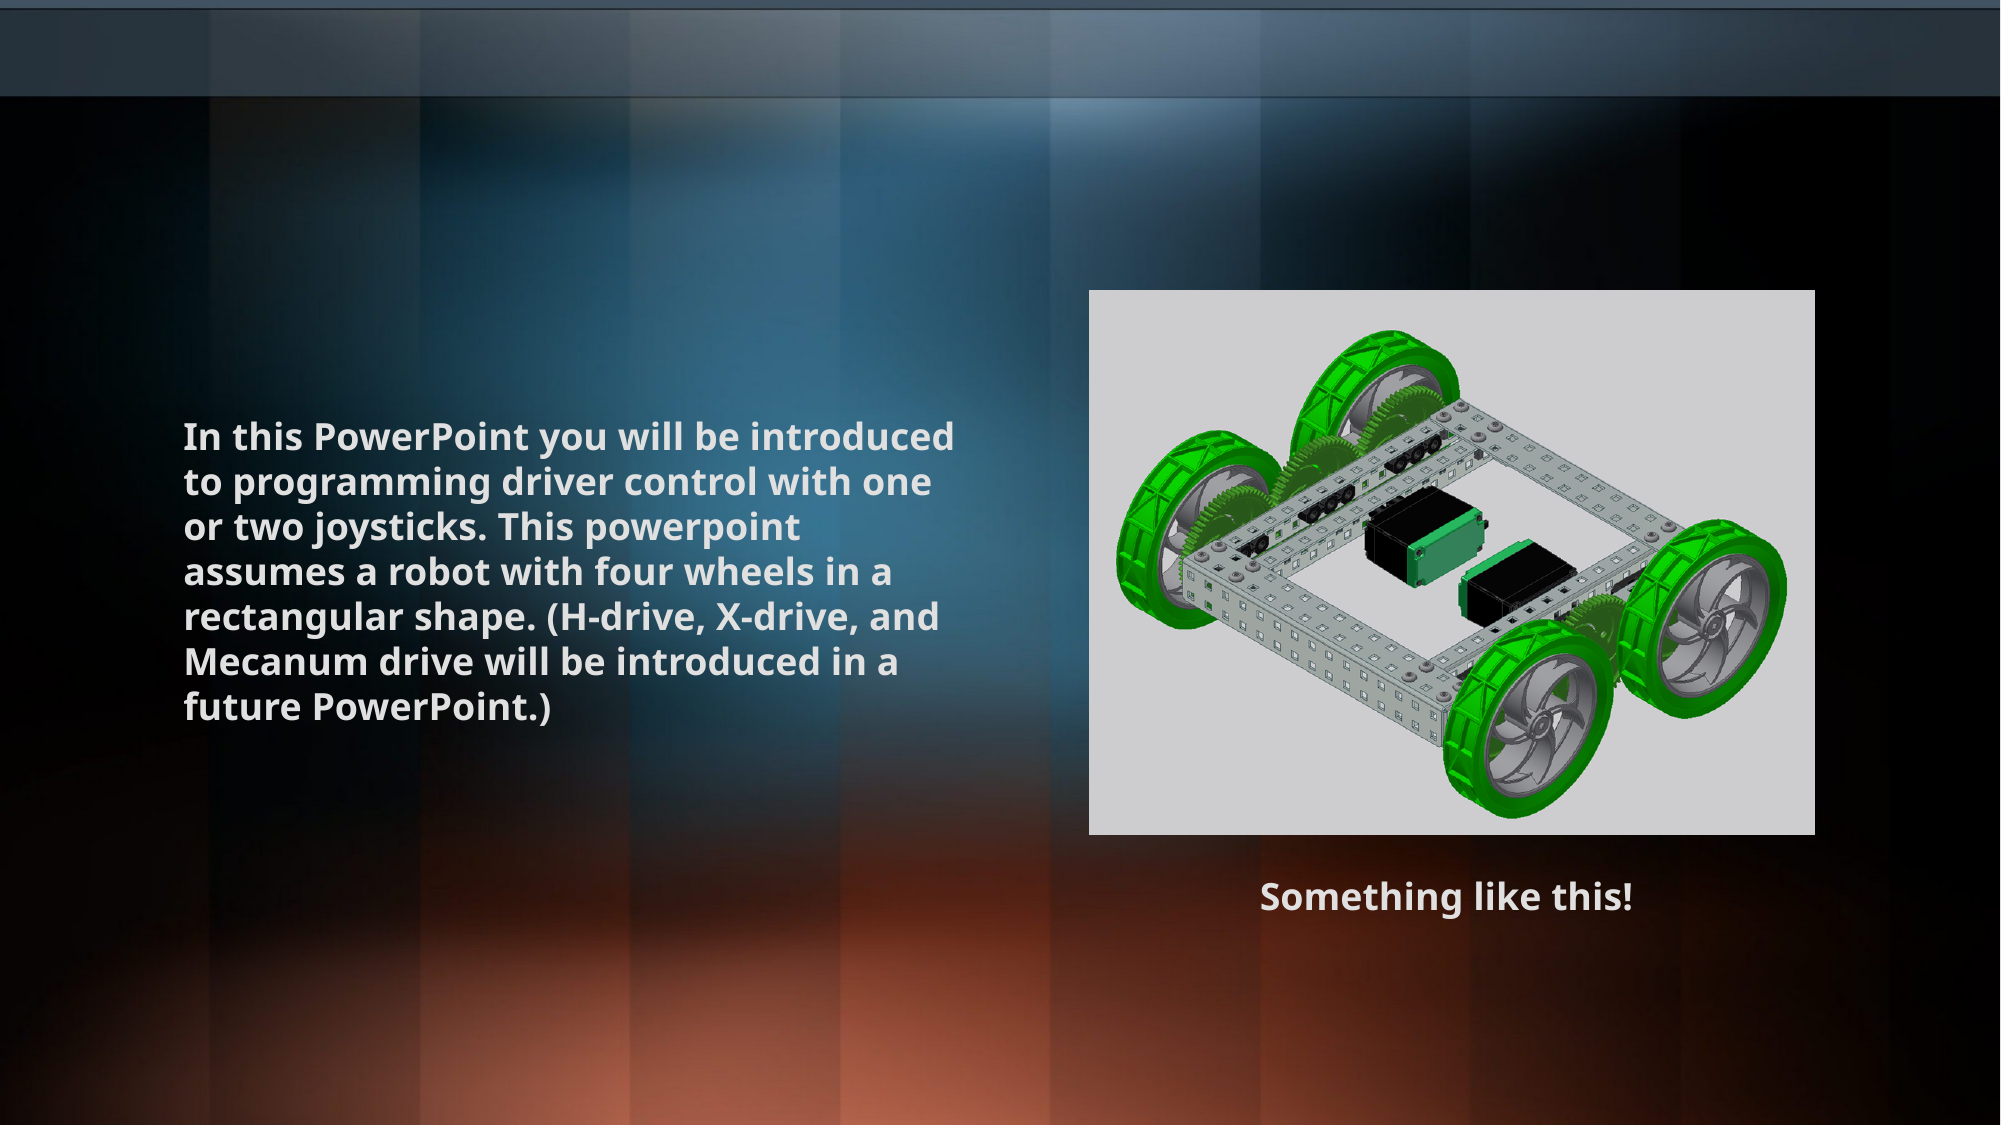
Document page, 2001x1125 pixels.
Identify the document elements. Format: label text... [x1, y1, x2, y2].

title In this PowerPoint you will be introduced to programming driver control with one or two joysticks. This powerpoint assumes a robot with four wheels in a rectangular shape. (H-drive, X-drive, and Mecanum drive will be introduced in a future PowerPoint.) [168, 389, 986, 736]
picture [0, 0, 2001, 1125]
text_box Something like this! [1244, 578, 2000, 926]
